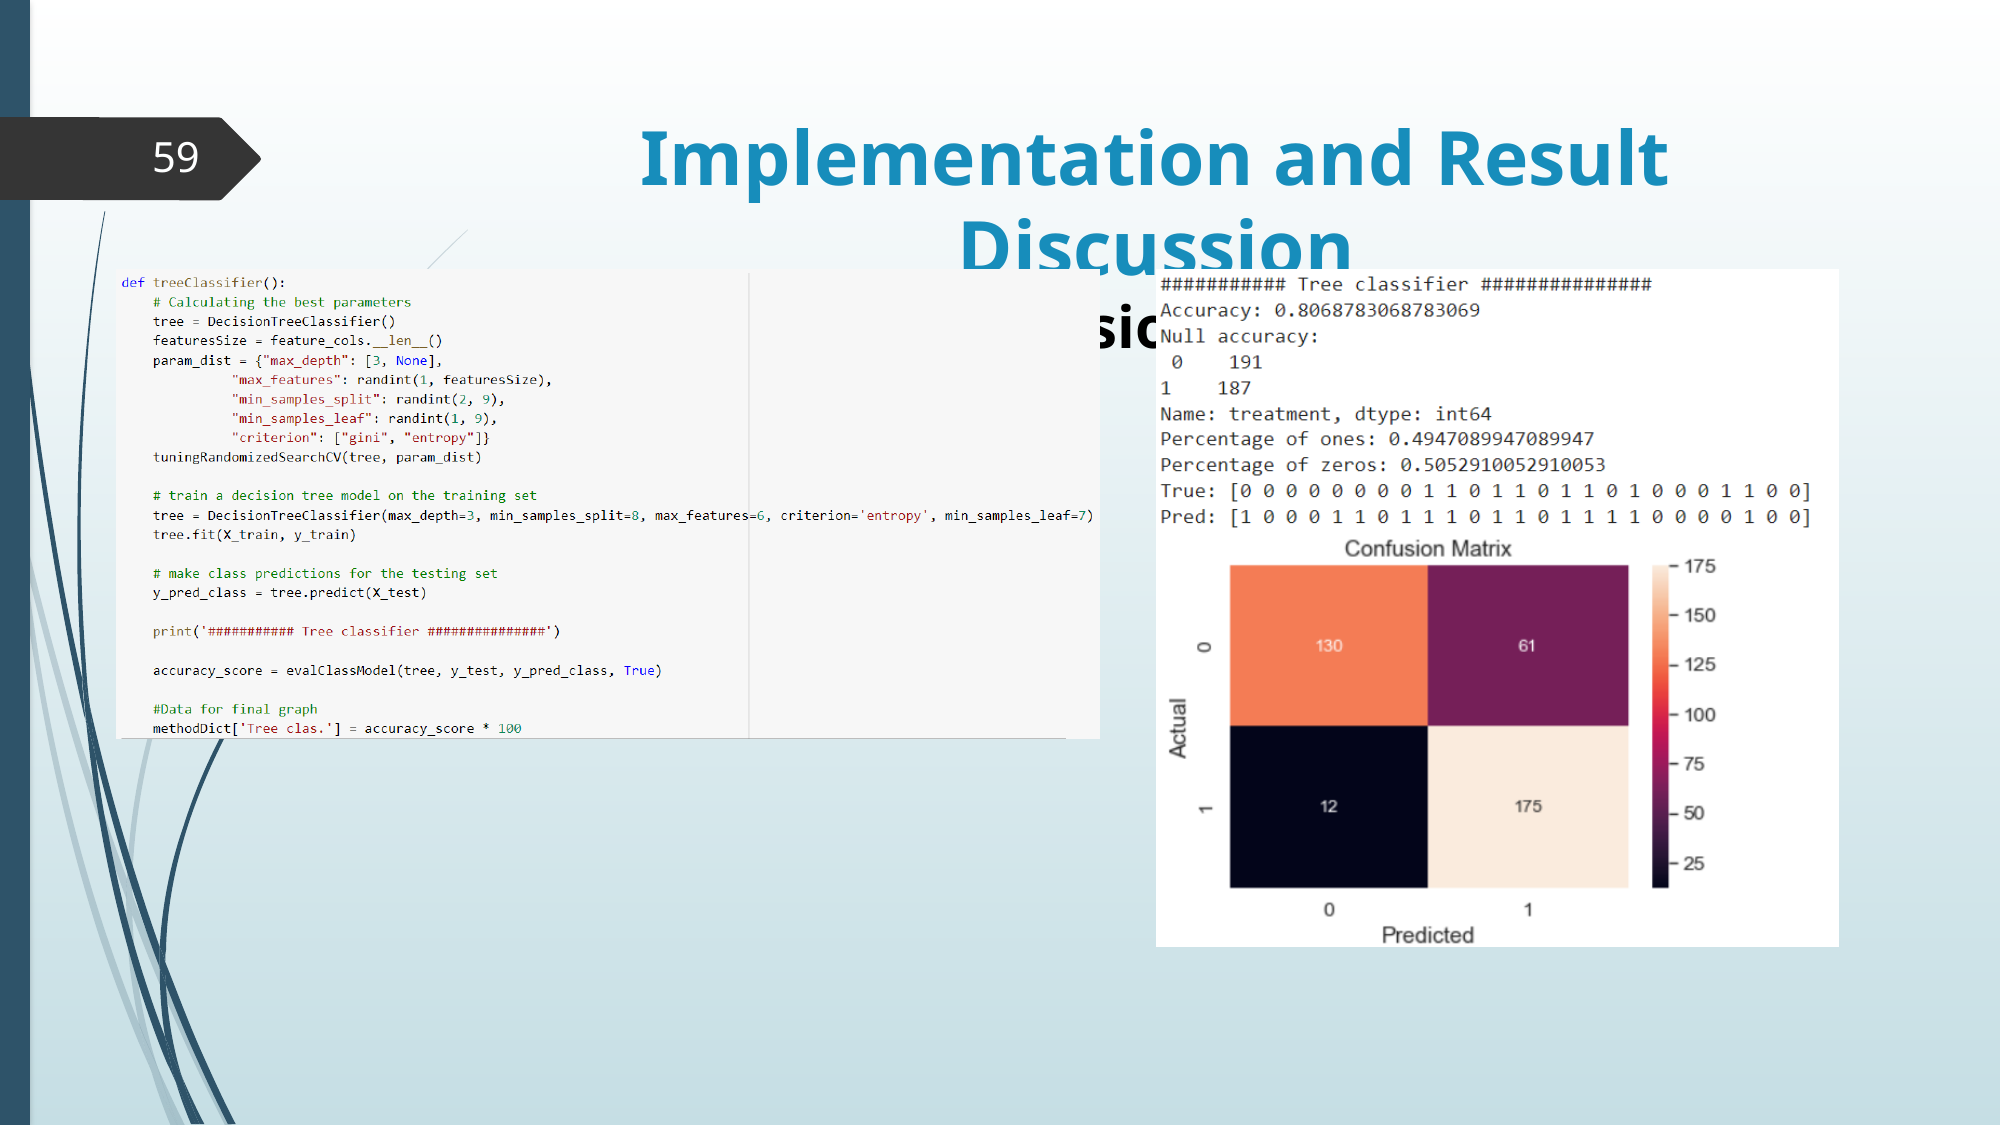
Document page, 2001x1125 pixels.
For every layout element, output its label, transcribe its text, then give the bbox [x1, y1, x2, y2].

slide_number 59 [87, 129, 216, 190]
title Implementation and Result Discussion Decision Tree [425, 102, 1888, 313]
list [116, 269, 1100, 739]
picture [1156, 269, 1840, 947]
